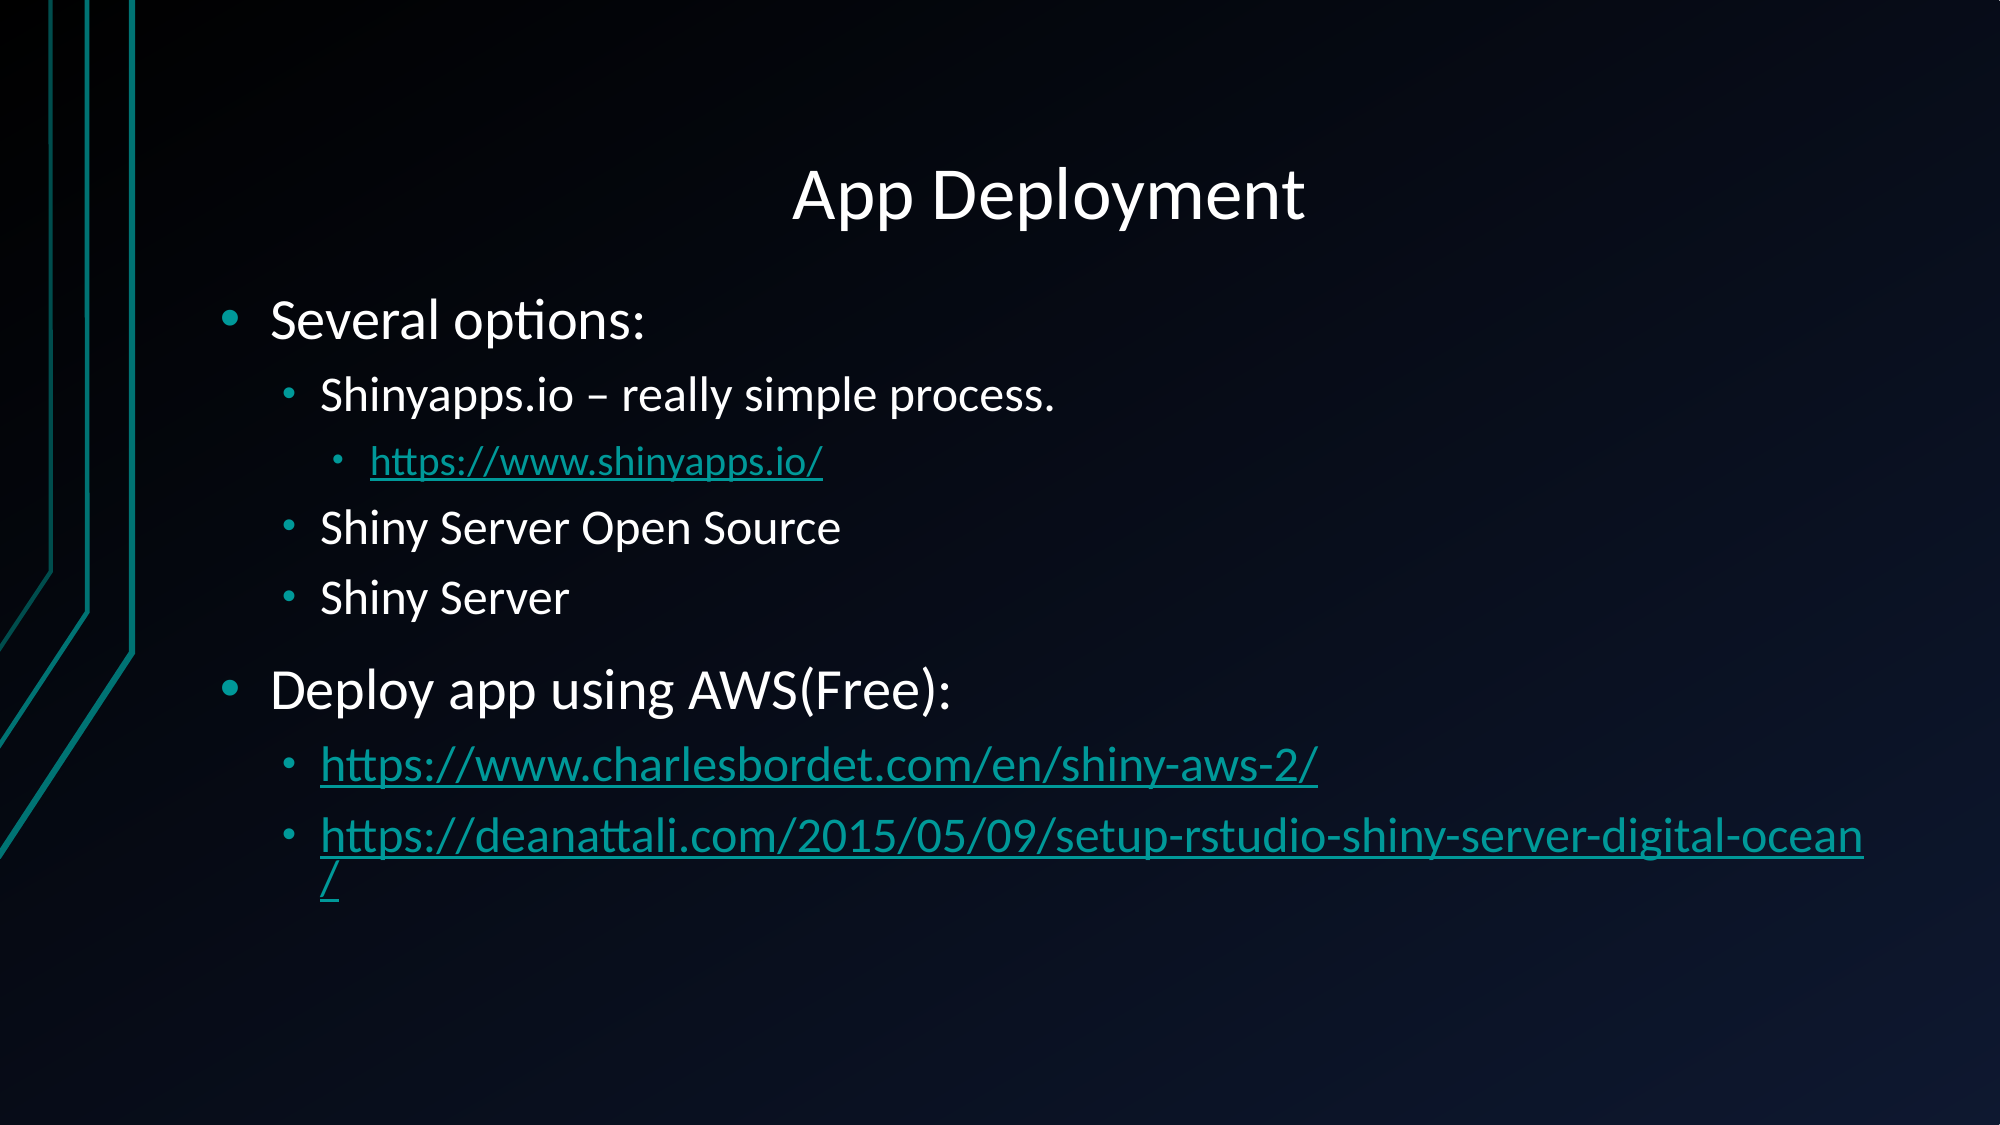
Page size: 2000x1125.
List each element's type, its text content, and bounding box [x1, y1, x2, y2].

list Several options: Shinyapps.io – really simple process. https://www.shinyapps.io/ Shiny Server Open Source Shiny Server Deploy app using AWS(Free): https://www.charlesbordet.com/en/shiny-aws-2/ https://deanattali.com/2015/05/09/setup-rstudio-shiny-server-digital-ocean/ [199, 279, 1900, 1012]
title App Deployment [199, 45, 1900, 246]
